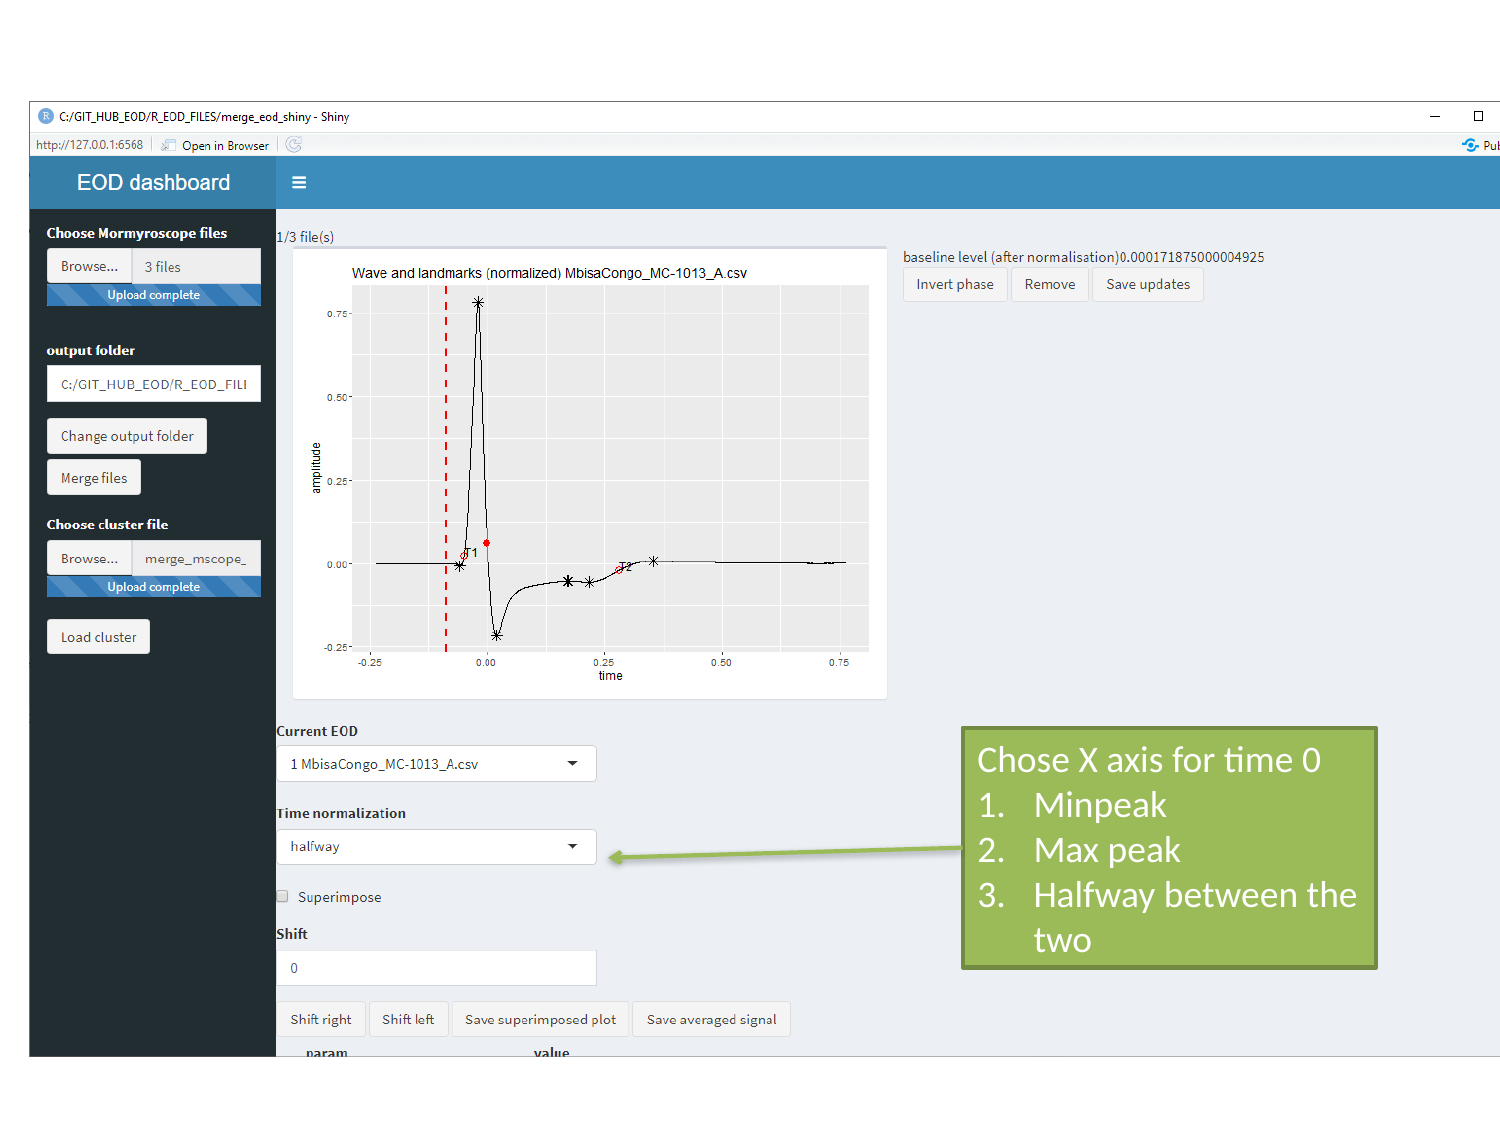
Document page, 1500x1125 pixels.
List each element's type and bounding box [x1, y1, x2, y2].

text_box [608, 848, 963, 858]
list [29, 101, 1500, 1058]
